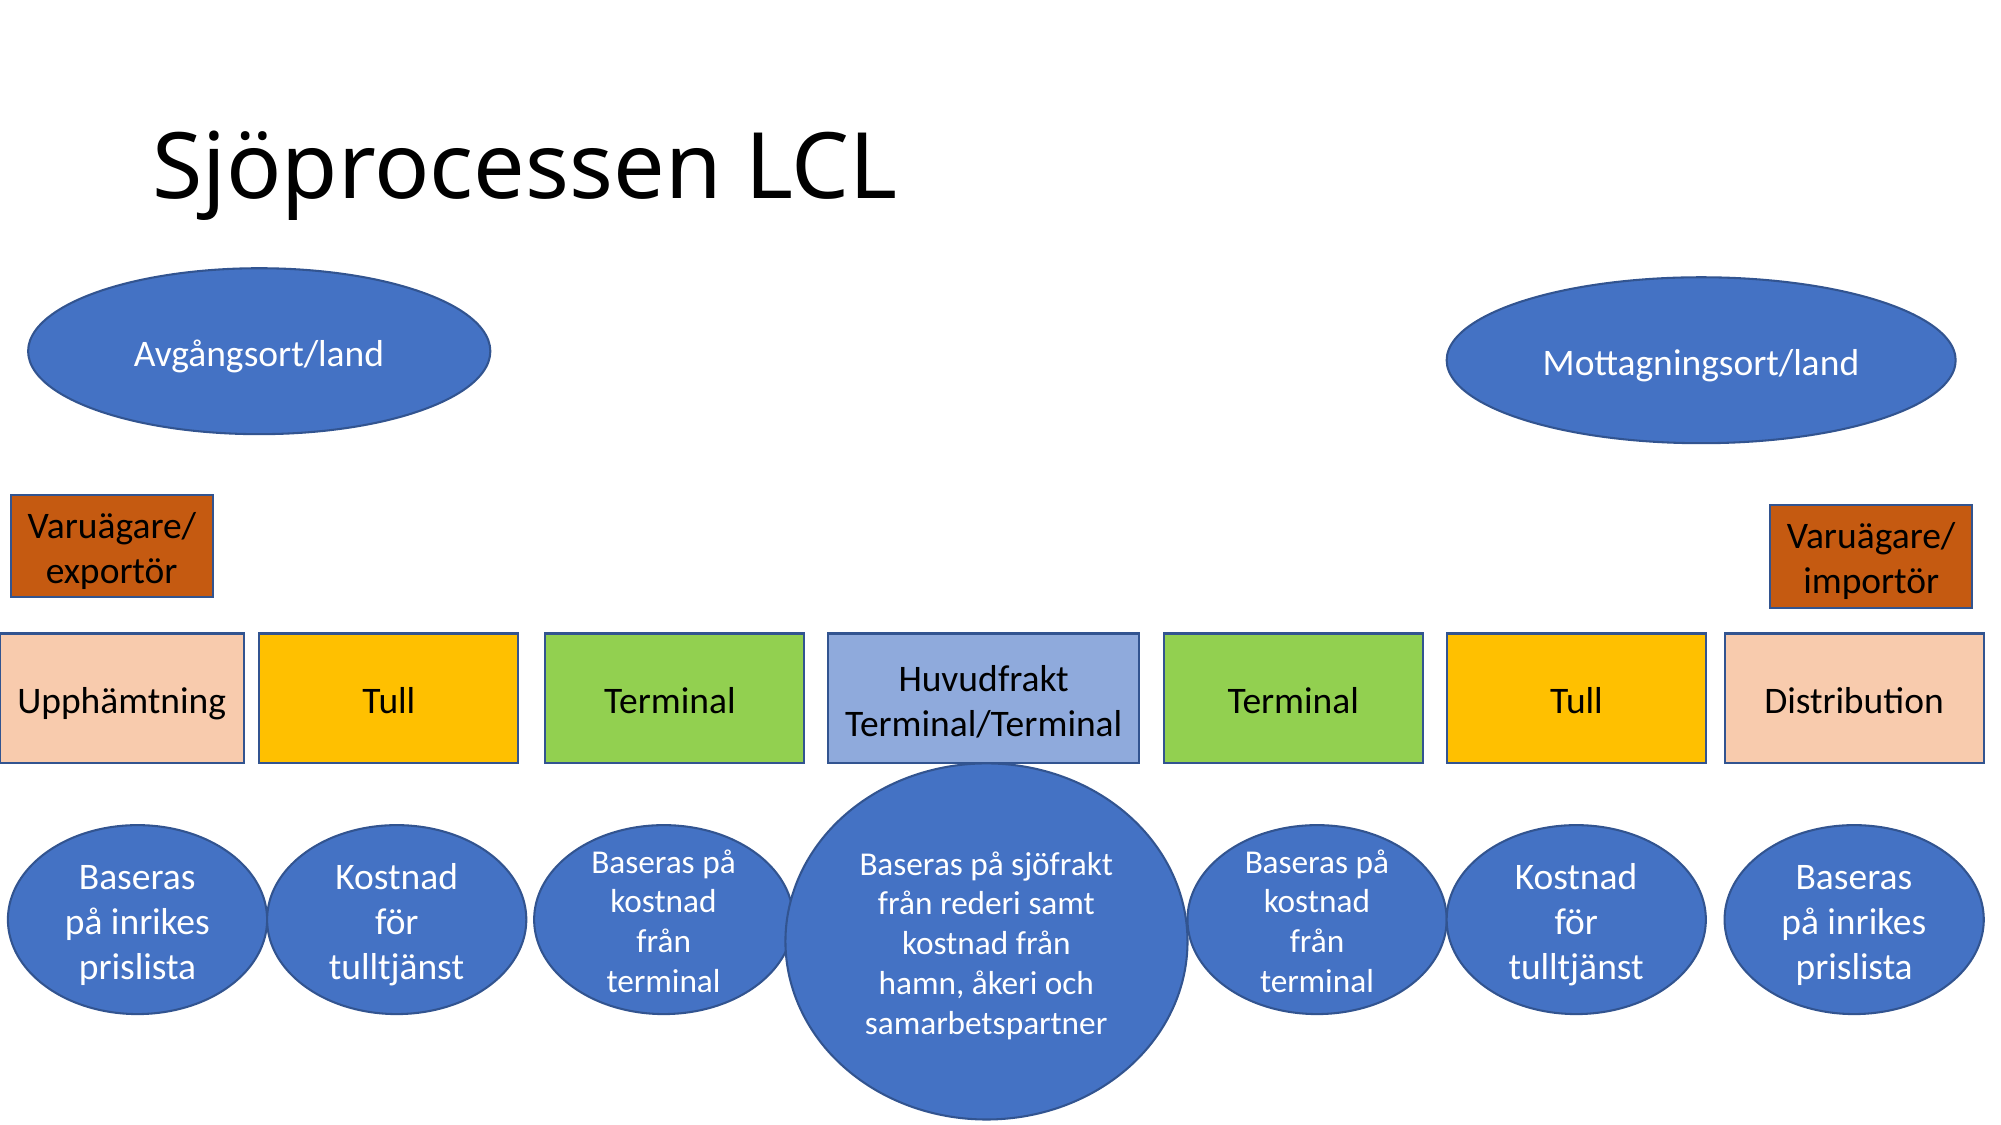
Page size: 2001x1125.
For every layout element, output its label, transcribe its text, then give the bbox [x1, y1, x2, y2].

text_box Avgångsort/land [27, 267, 492, 436]
text_box Mottagningsort/land [1445, 276, 1957, 445]
text_box Terminal [1163, 632, 1424, 764]
text_box Kostnad för tulltjänst [266, 824, 528, 1016]
text_box Baseras på sjöfrakt från rederi samt kostnad från hamn, åkeri och samarbetspartner [784, 762, 1189, 1121]
text_box Baseras på kostnad från terminal [1186, 824, 1447, 1016]
text_box Baseras på inrikes prislista [1723, 824, 1985, 1016]
text_box Tull [258, 632, 519, 764]
text_box Varuägare/exportör [10, 494, 214, 598]
text_box Distribution [1724, 632, 1985, 764]
text_box Baseras på inrikes prislista [6, 824, 267, 1016]
text_box Varuägare/importör [1769, 504, 1973, 609]
text_box Terminal [544, 632, 805, 764]
text_box Huvudfrakt Terminal/Terminal [827, 632, 1140, 764]
text_box Upphämtning [0, 632, 245, 764]
text_box Tull [1446, 632, 1707, 764]
text_box Kostnad för tulltjänst [1445, 824, 1707, 1016]
title Sjöprocessen LCL [137, 59, 1863, 278]
text_box Baseras på kostnad från terminal [533, 824, 791, 1016]
